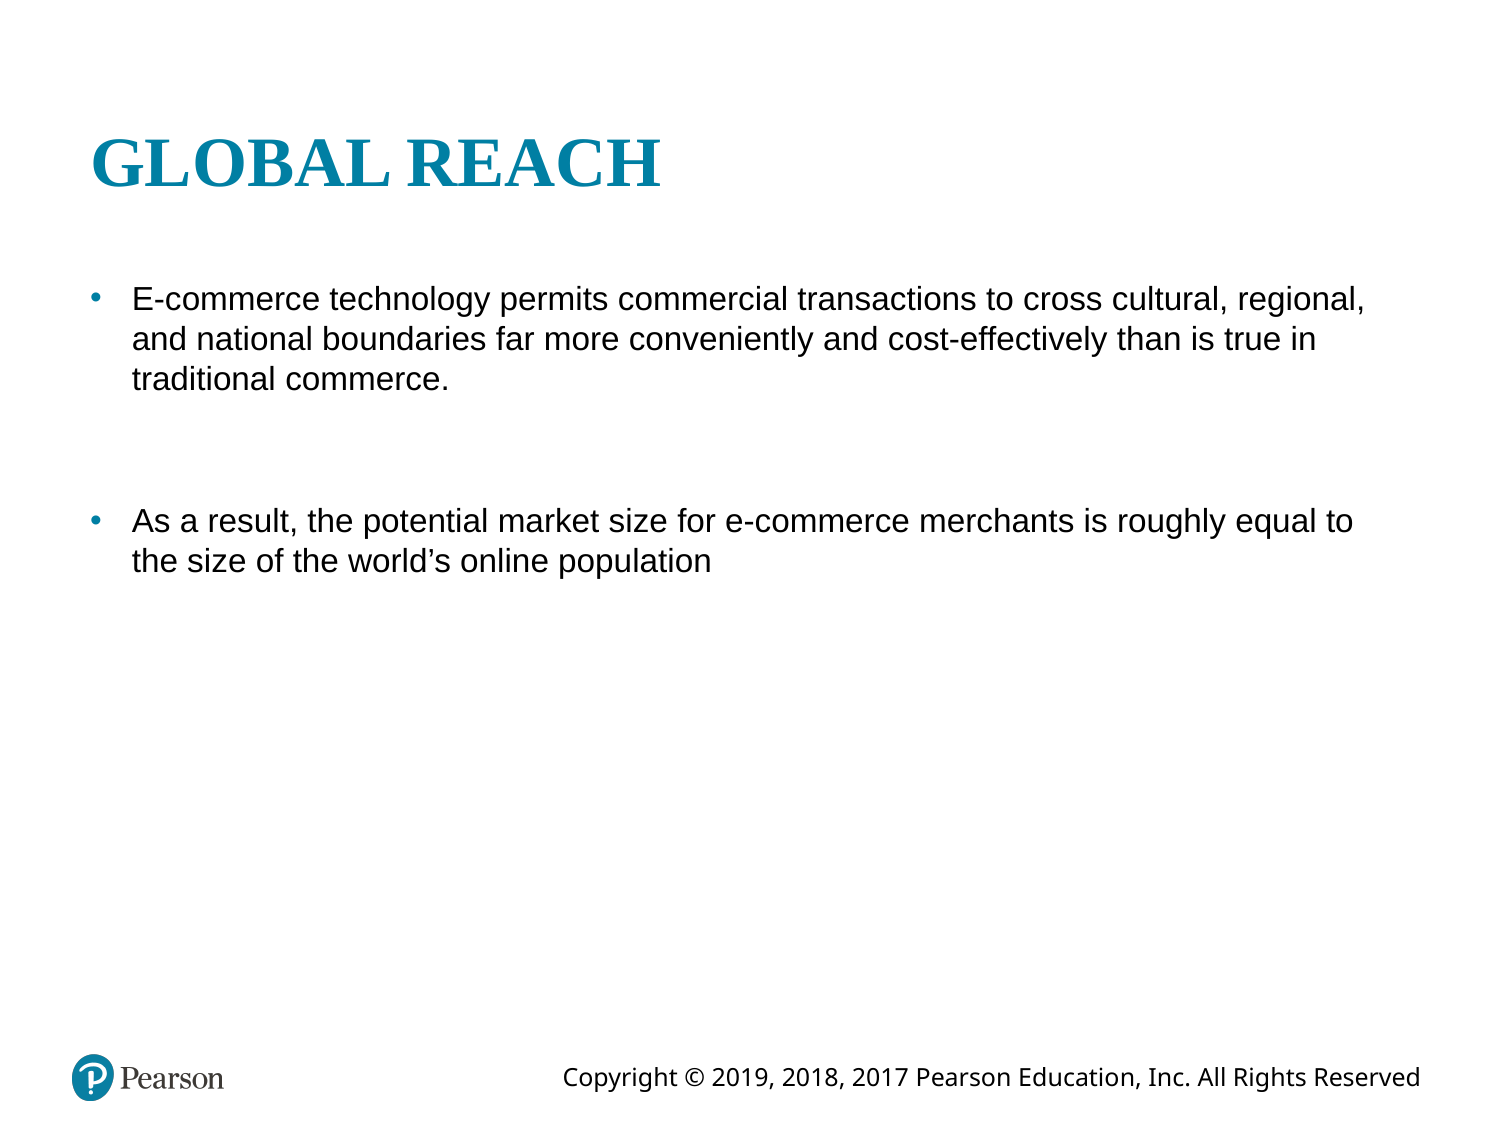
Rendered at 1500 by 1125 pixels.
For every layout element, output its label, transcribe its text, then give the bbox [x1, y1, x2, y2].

list E-commerce technology permits commercial transactions to cross cultural, regional, and national boundaries far more conveniently and cost-effectively than is true in traditional commerce. As a result, the potential market size for e-commerce merchants is roughly equal to the size of the world’s online population [75, 262, 1425, 1005]
picture [72, 1054, 88, 1070]
picture [98, 1054, 224, 1101]
picture [80, 1063, 106, 1088]
picture [72, 1087, 83, 1101]
title GLOBAL REACH [75, 35, 1425, 216]
